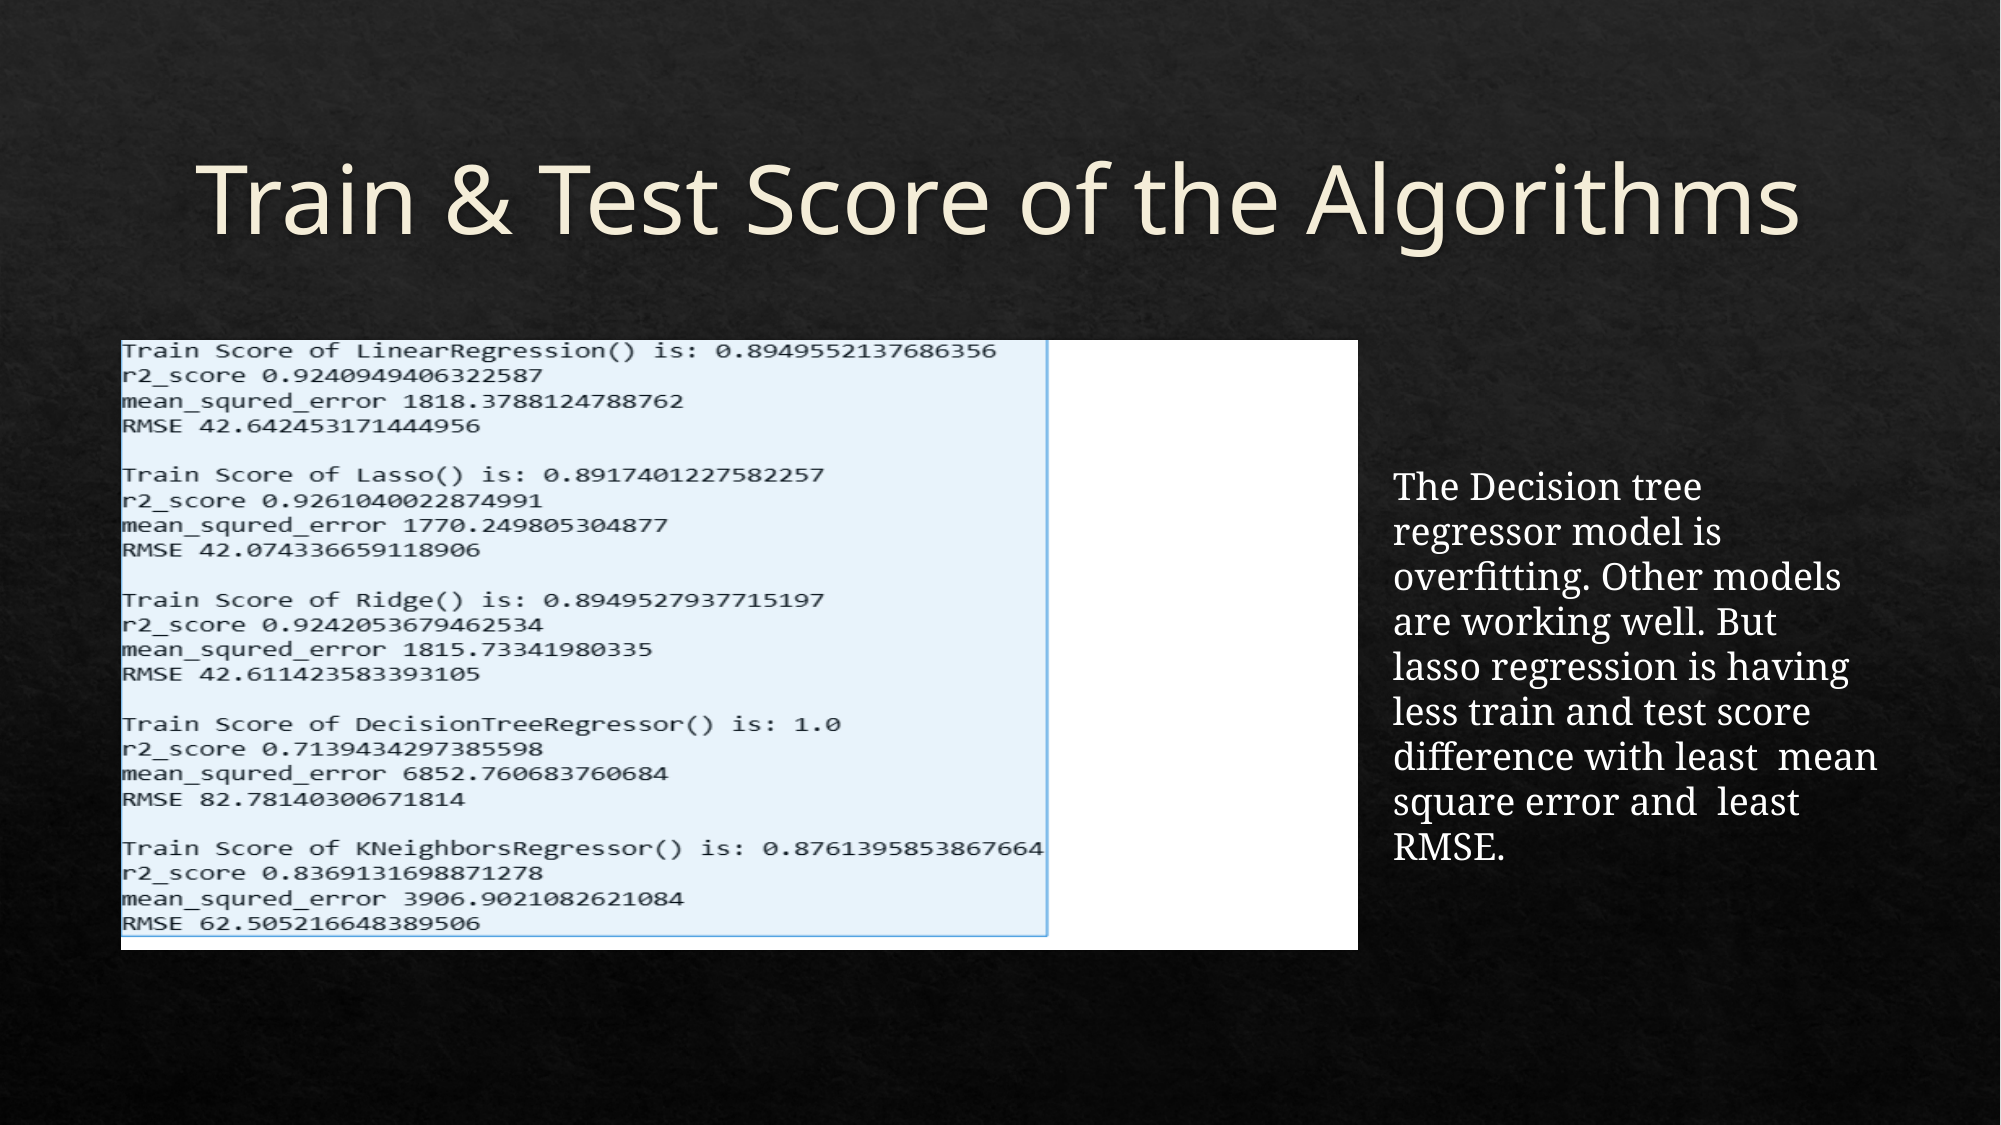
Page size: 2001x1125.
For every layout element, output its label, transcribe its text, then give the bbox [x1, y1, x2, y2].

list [121, 340, 1359, 951]
text_box The Decision tree regressor model is overfitting. Other models are working well. But lasso regression is having less train and test score difference with least mean square error and least RMSE. [1375, 455, 1900, 876]
title Train & Test Score of the Algorithms [149, 99, 1849, 307]
